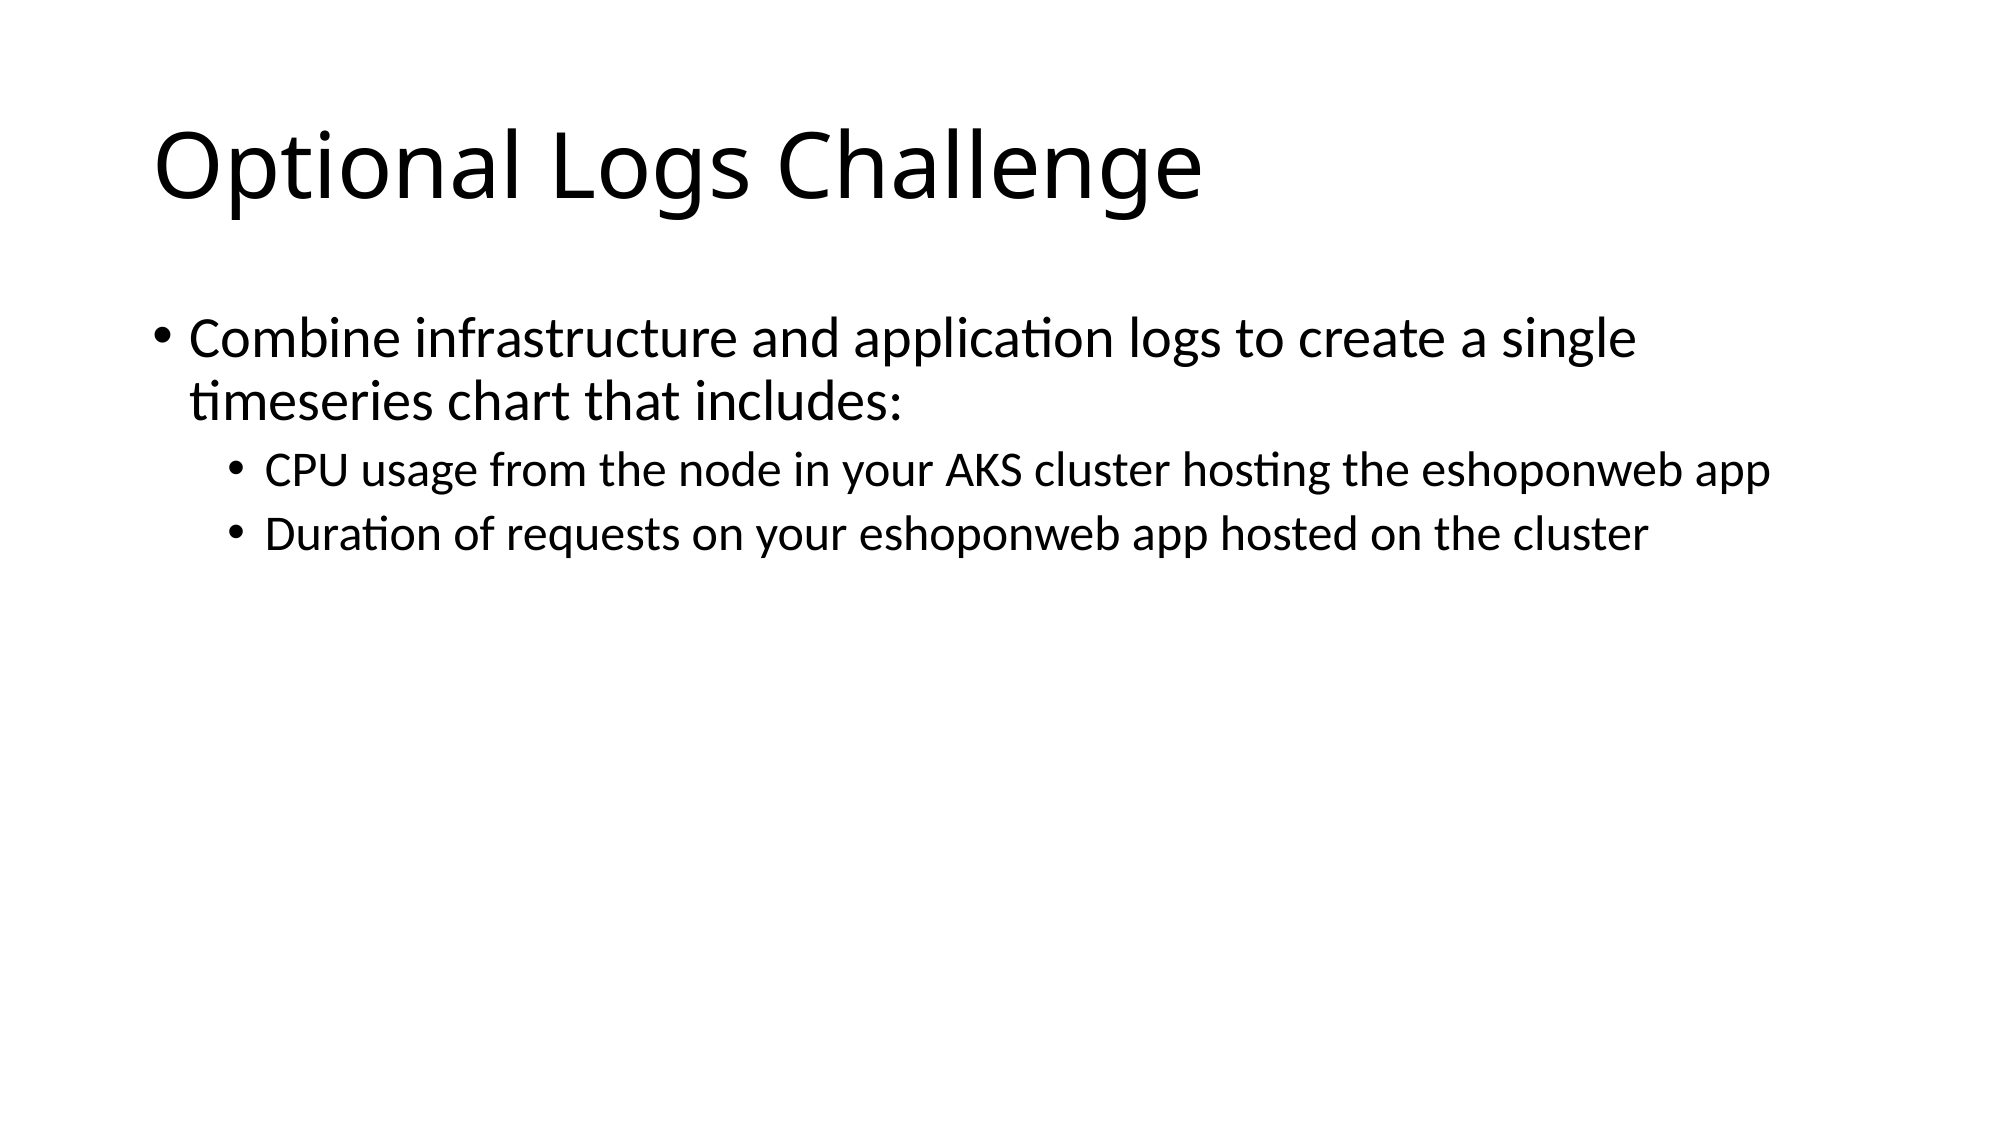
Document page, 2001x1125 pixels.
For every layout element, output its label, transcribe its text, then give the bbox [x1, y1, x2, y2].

list Combine infrastructure and application logs to create a single timeseries chart that includes: CPU usage from the node in your AKS cluster hosting the eshoponweb app Duration of requests on your eshoponweb app hosted on the cluster [137, 299, 1863, 1014]
title Optional Logs Challenge [137, 59, 1863, 278]
